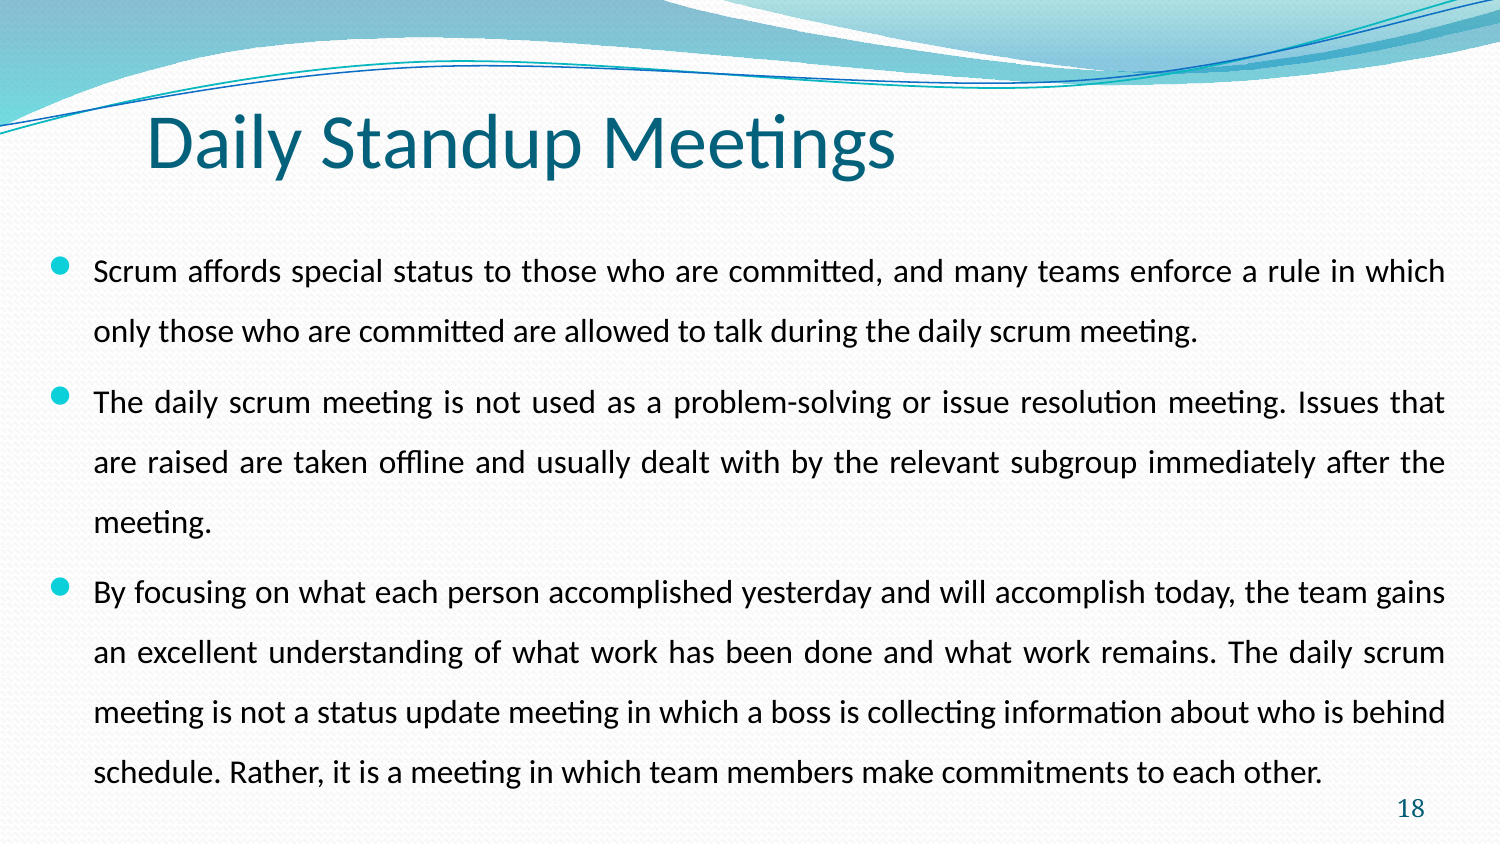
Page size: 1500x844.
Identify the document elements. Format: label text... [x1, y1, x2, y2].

title Daily Standup Meetings [146, 82, 1500, 184]
list Scrum affords special status to those who are committed, and many teams enforce a rule in which only those who are committed are allowed to talk during the daily scrum meeting. The daily scrum meeting is not used as a problem-solving or issue resolution meeting. Issues that are raised are taken offline and usually dealt with by the relevant subgroup immediately after the meeting. By focusing on what each person accomplished yesterday and will accomplish today, the team gains an excellent understanding of what work has been done and what work remains. The daily scrum meeting is not a status update meeting in which a boss is collecting information about who is behind schedule. Rather, it is a meeting in which team members make commitments to each other. [37, 224, 1460, 788]
slide_number 18 [1299, 788, 1425, 827]
